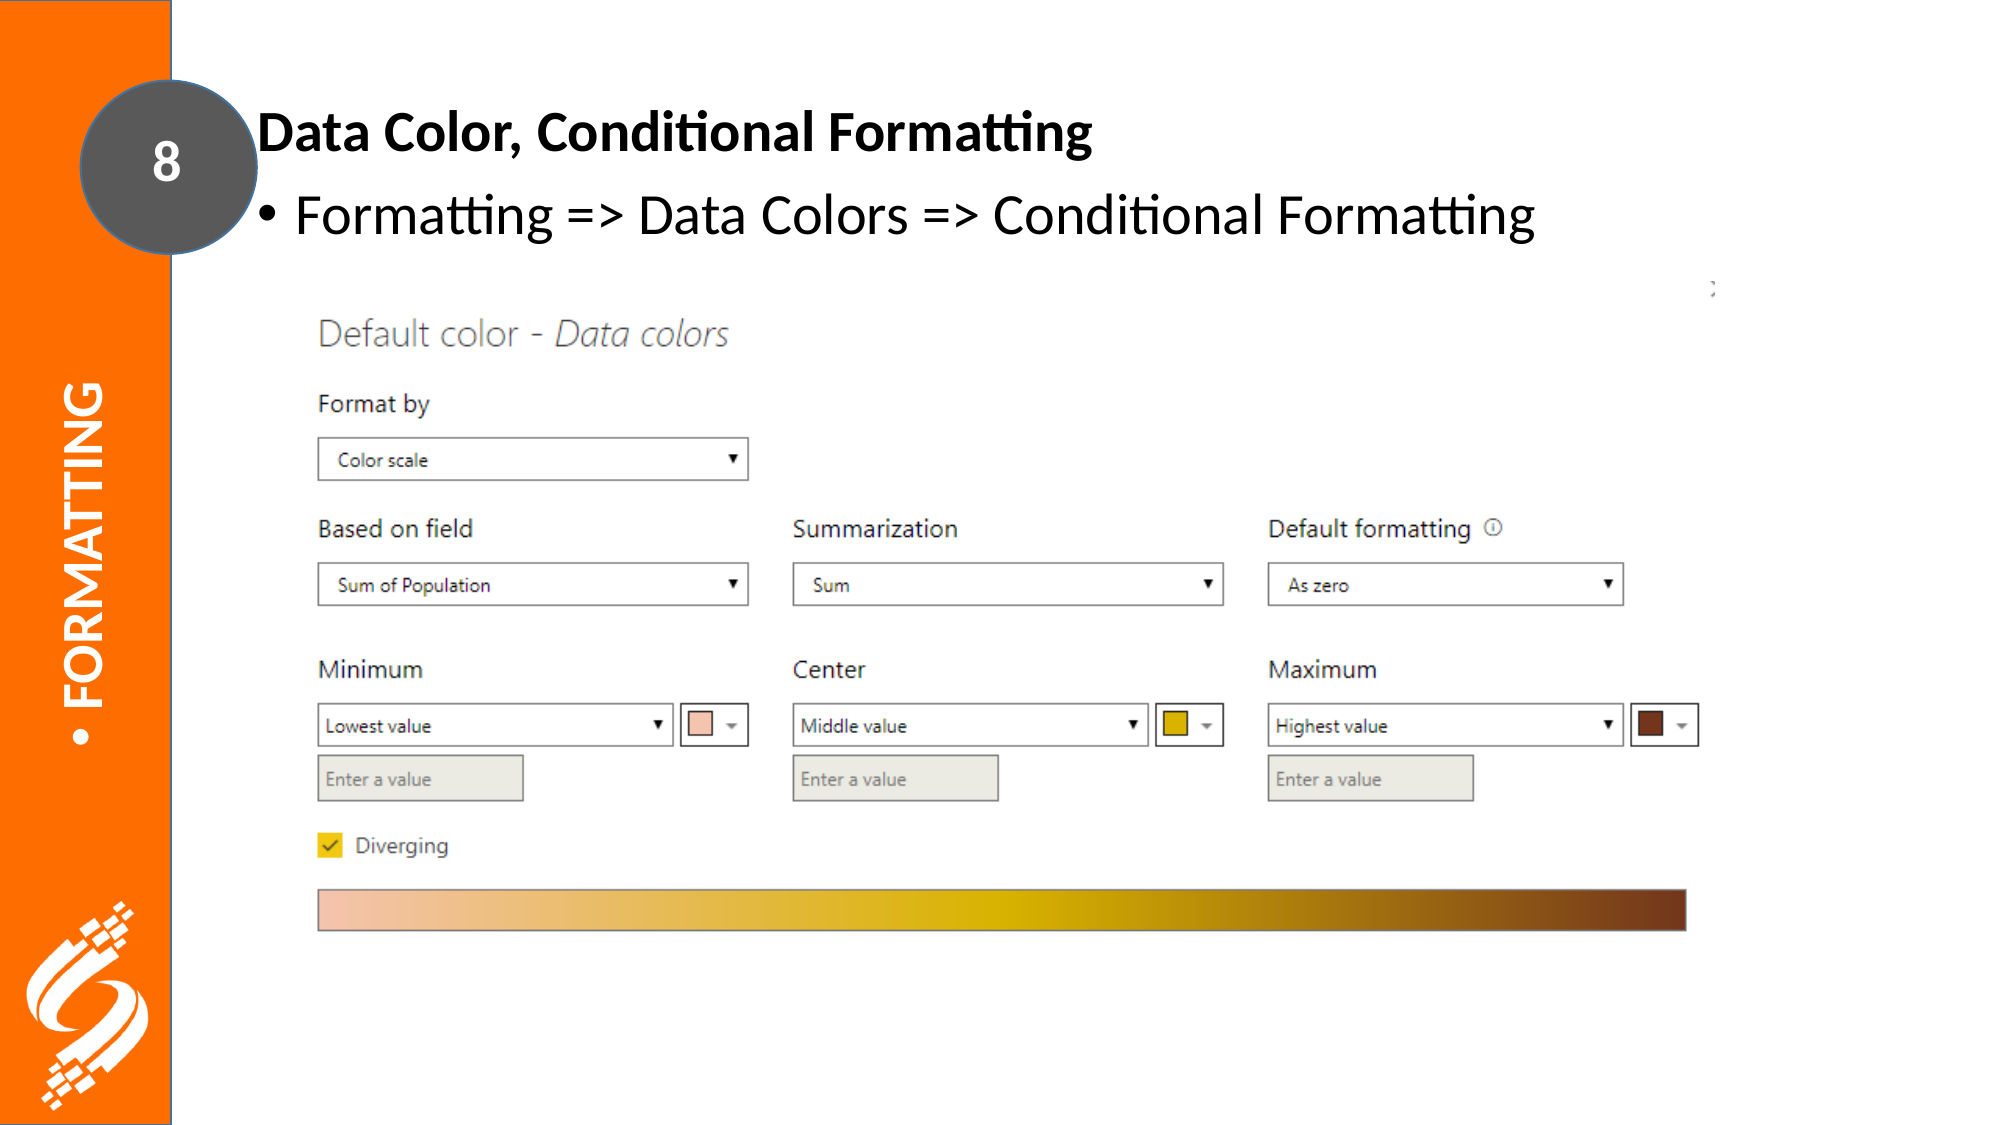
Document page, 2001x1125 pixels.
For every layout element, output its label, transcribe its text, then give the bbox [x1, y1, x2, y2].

text_box Data Color, Conditional Formatting Formatting => Data Colors => Conditional Formatting [243, 93, 1912, 1075]
text_box [0, 0, 172, 838]
text_box [79, 79, 243, 255]
picture [0, 838, 260, 1125]
text_box 8 [137, 123, 210, 211]
picture [285, 281, 1715, 991]
text_box FORMATTING [45, 225, 152, 838]
